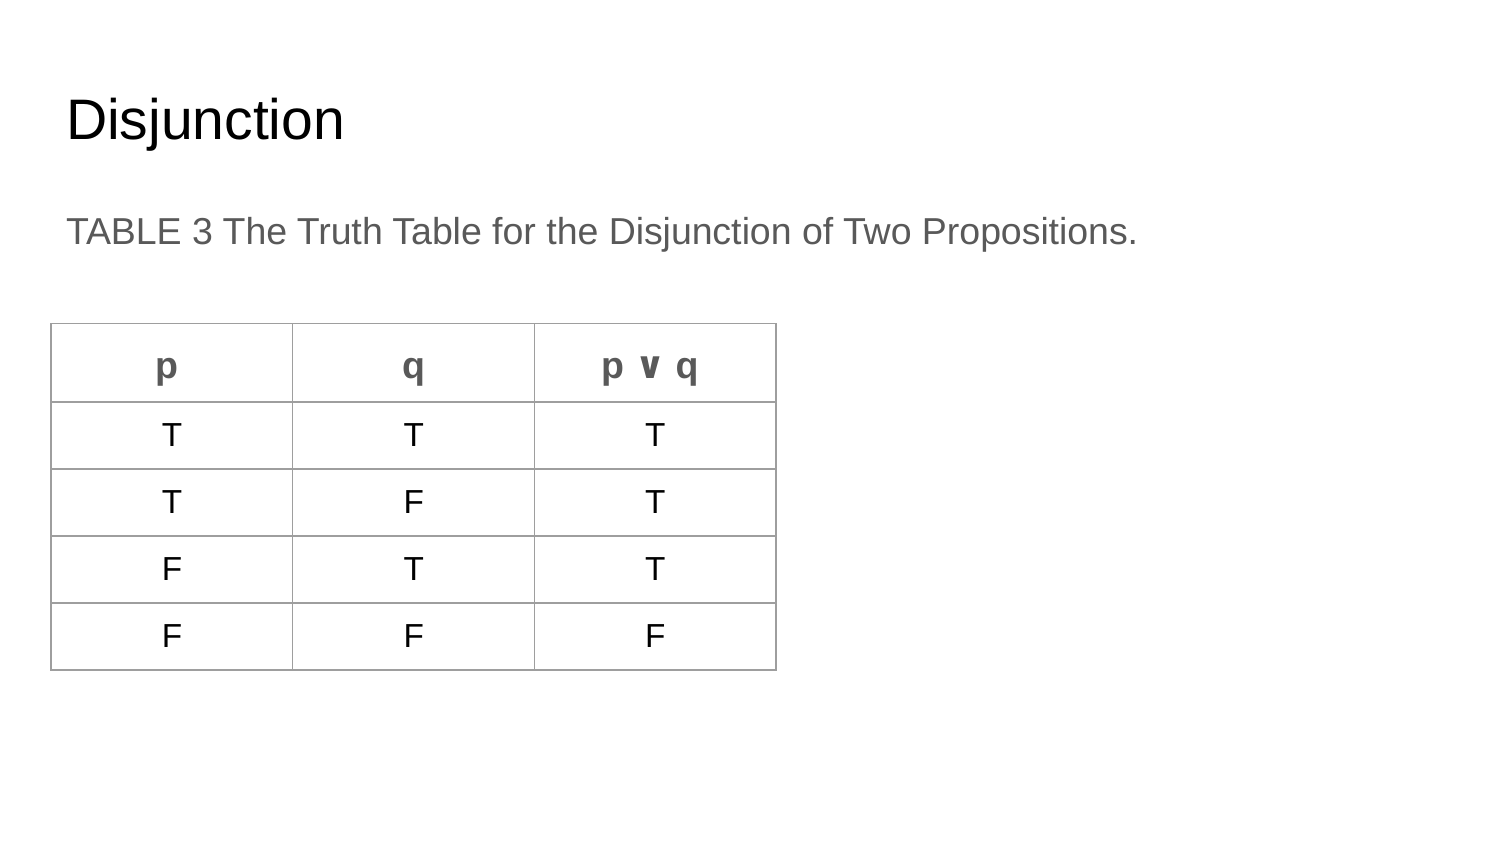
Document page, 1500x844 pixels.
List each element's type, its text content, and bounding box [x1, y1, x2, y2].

list TABLE 3 The Truth Table for the Disjunction of Two Propositions. [51, 189, 1449, 750]
table_cell F [52, 537, 292, 602]
table_cell T [535, 403, 775, 468]
table_cell T [52, 470, 292, 535]
table_cell T [52, 403, 292, 468]
table_cell T [535, 537, 775, 602]
table_cell F [535, 604, 775, 669]
table_cell T [535, 470, 775, 535]
table_cell T [293, 403, 534, 468]
table_cell T [293, 537, 534, 602]
table_header p [52, 324, 292, 401]
table_cell F [293, 604, 534, 669]
title Disjunction [51, 72, 1449, 167]
table_cell F [293, 470, 534, 535]
table_header p ∨ q [535, 324, 775, 401]
table_cell F [52, 604, 292, 669]
table_header q [293, 324, 534, 401]
